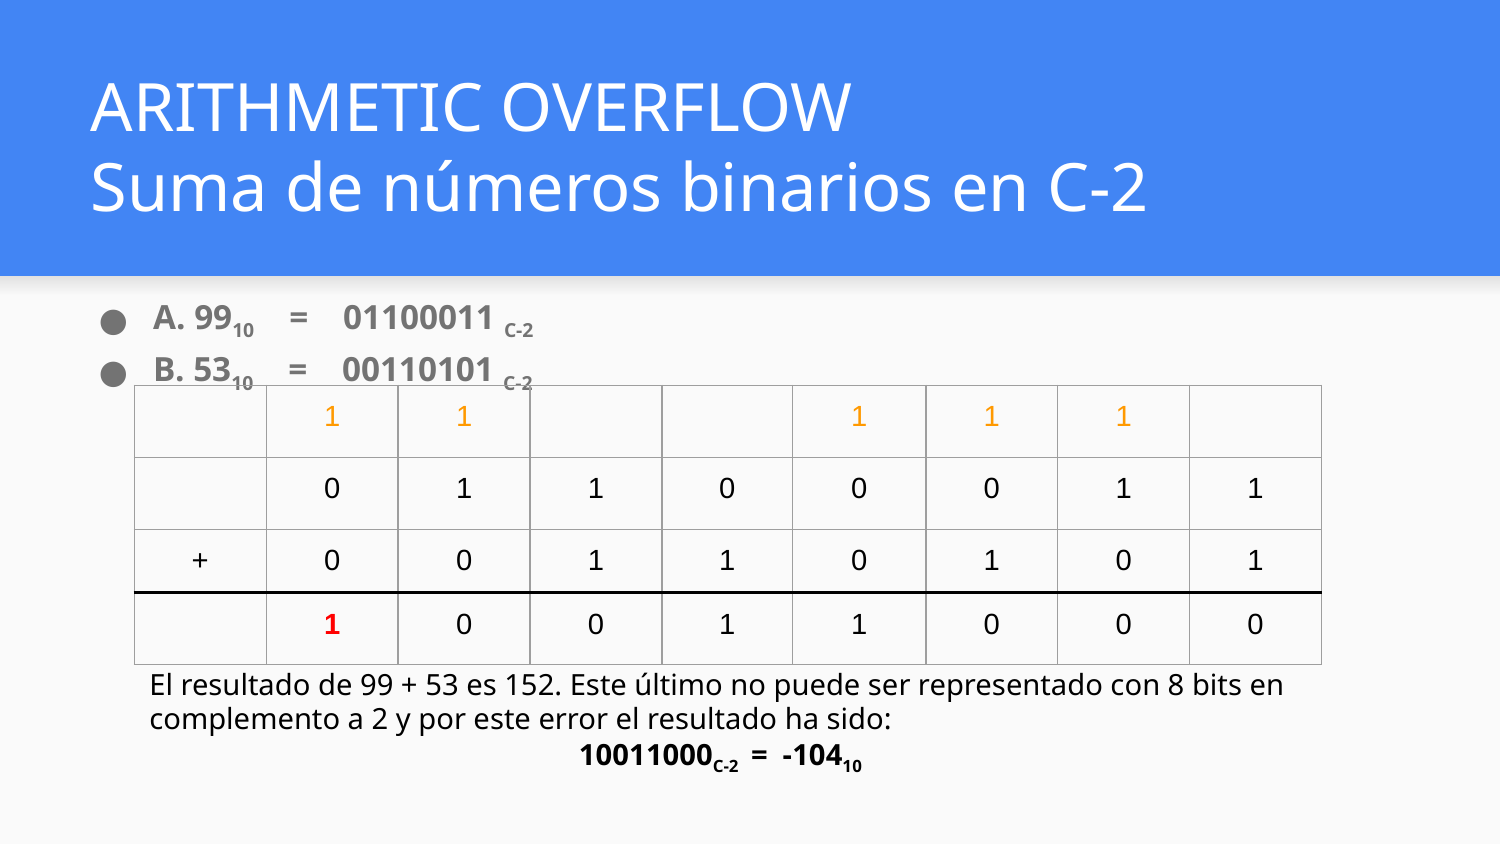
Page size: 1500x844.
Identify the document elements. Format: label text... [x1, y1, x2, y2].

table_cell 0 [267, 458, 397, 529]
text_box El resultado de 99 + 53 es 152. Este último no puede ser representado con 8 bits en complemento a 2 y por este error el resultado ha sido: 10011000C-2 = -10410 [134, 650, 1307, 809]
list A. 9910 = 01100011 C-2 B. 5310 = 00110101 C-2 [63, 274, 1412, 386]
table_cell 0 [1058, 594, 1189, 650]
table_cell [135, 458, 266, 529]
table_cell + [135, 530, 266, 591]
table_cell 1 [399, 458, 529, 529]
table_header [663, 386, 792, 457]
table_cell 0 [267, 530, 397, 591]
table_header [135, 386, 266, 457]
table_header [1190, 386, 1321, 457]
table_cell 1 [267, 594, 397, 650]
table_cell 0 [663, 458, 792, 529]
table_cell 1 [1058, 458, 1189, 529]
table_cell 0 [1190, 594, 1321, 664]
table_header 1 [399, 386, 529, 457]
table_header 1 [927, 386, 1057, 457]
table_cell 1 [531, 458, 661, 529]
title ARITHMETIC OVERFLOW Suma de números binarios en C-2 [75, 18, 1425, 240]
table_cell 0 [399, 594, 529, 650]
table_header 1 [793, 386, 925, 457]
table_header [531, 386, 661, 457]
table_cell 1 [663, 594, 792, 650]
table_cell [135, 594, 266, 650]
table_cell 1 [793, 594, 925, 650]
table_cell 1 [1190, 458, 1321, 529]
table_cell 0 [793, 458, 925, 529]
table_cell 1 [1190, 530, 1321, 591]
table_cell 0 [1058, 530, 1189, 591]
table_cell 1 [663, 530, 792, 591]
table_cell 0 [399, 530, 529, 591]
table_cell 0 [793, 530, 925, 591]
table_cell 0 [531, 594, 661, 650]
table_cell 0 [927, 594, 1057, 650]
table_header 1 [1058, 386, 1189, 457]
table_header 1 [267, 386, 397, 457]
table_cell 0 [927, 458, 1057, 529]
table_cell 1 [531, 530, 661, 591]
table_cell 1 [927, 530, 1057, 591]
